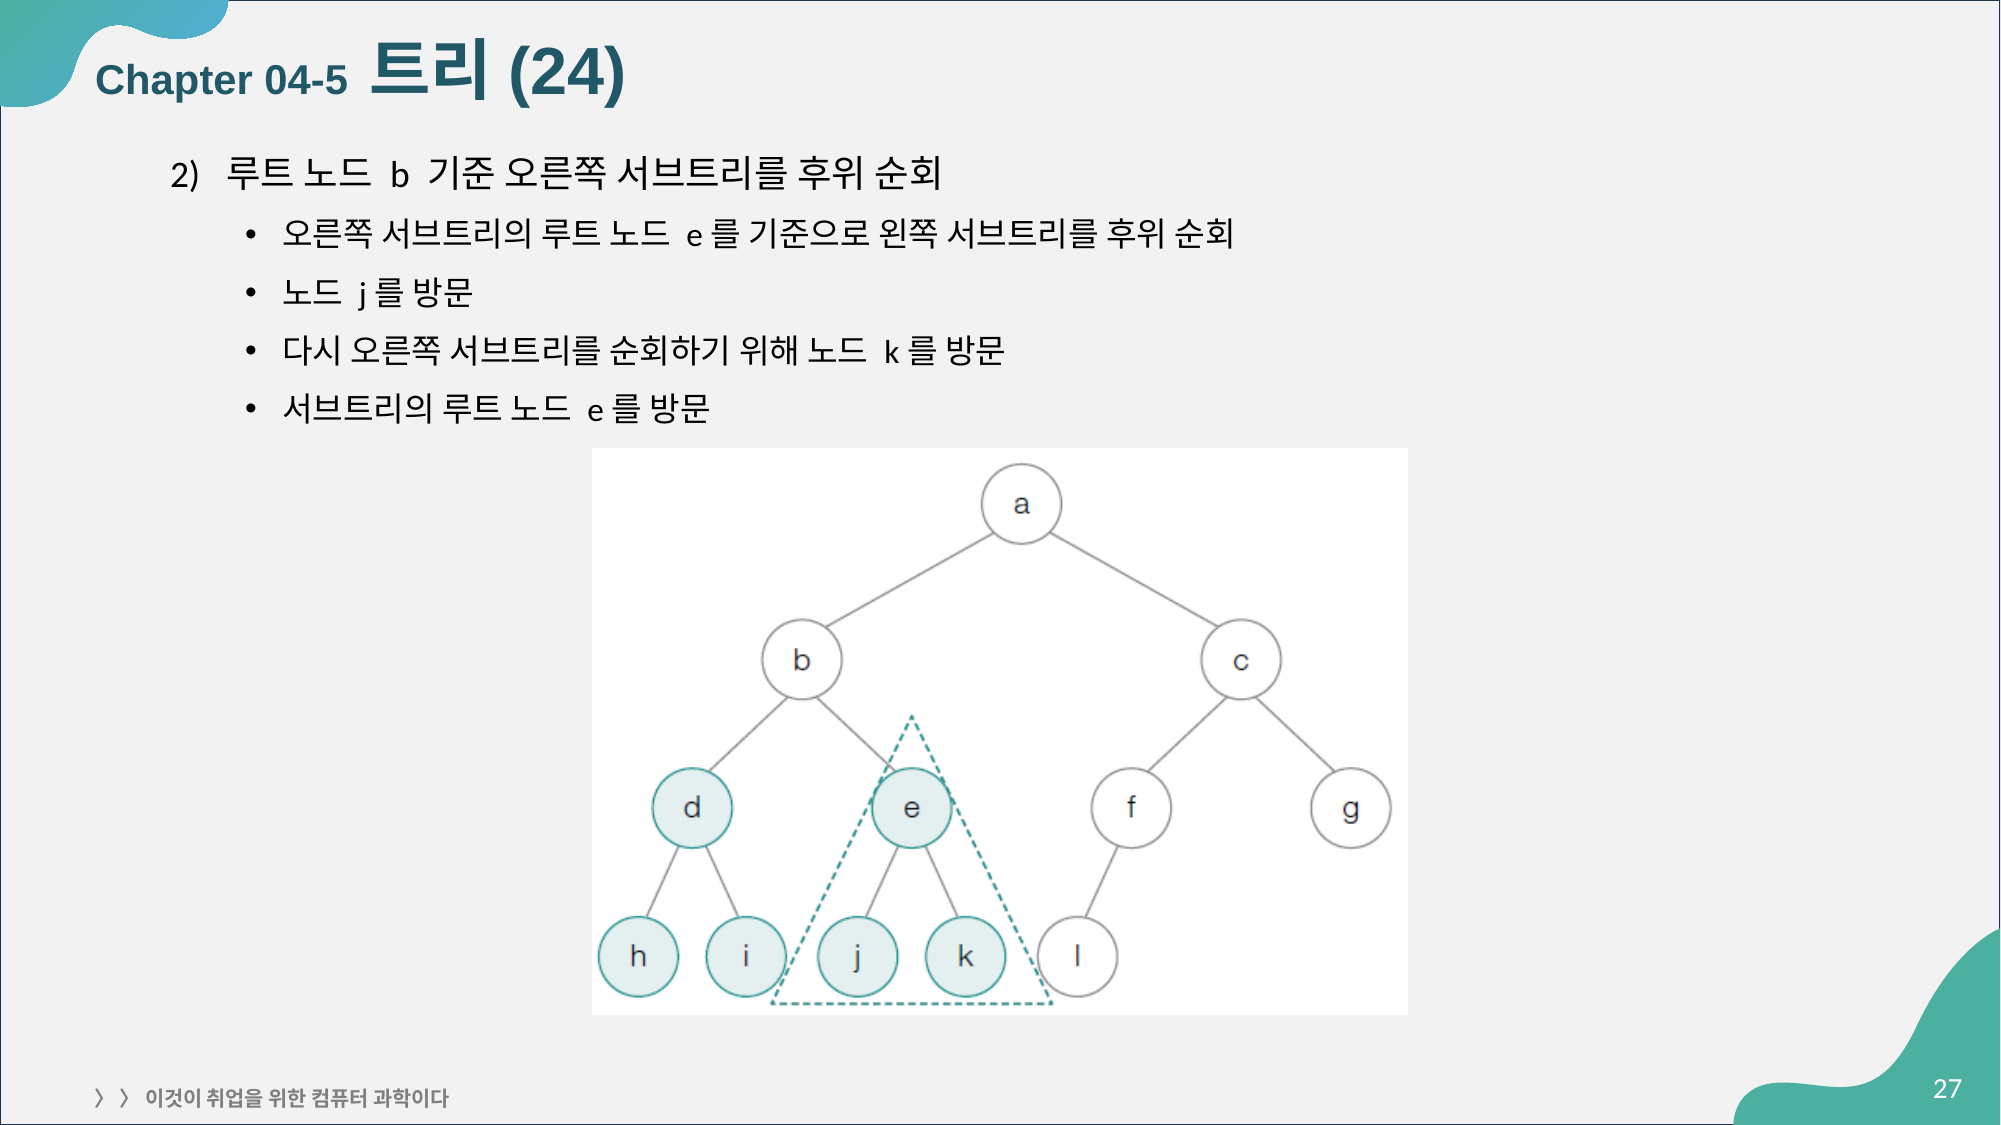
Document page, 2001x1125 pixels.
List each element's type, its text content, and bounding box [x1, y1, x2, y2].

title Chapter 04-5 트리(24) [79, 17, 1931, 128]
slide_number ‹#› [1917, 1061, 1984, 1122]
picture [591, 448, 1409, 1015]
list 루트 노드 b 기준 오른쪽 서브트리를 후위 순회 오른쪽 서브트리의 루트 노드 e를 기준으로 왼쪽 서브트리를 후위 순회 노드 j를 방문 다시 오른쪽 서브트리를 순회하기 위해 노드 k를 방문 서브트리의 루트 노드 e를 방문 [79, 133, 1931, 1035]
footer 〉 〉 이것이 취업을 위한 컴퓨터 과학이다 [79, 1078, 755, 1114]
